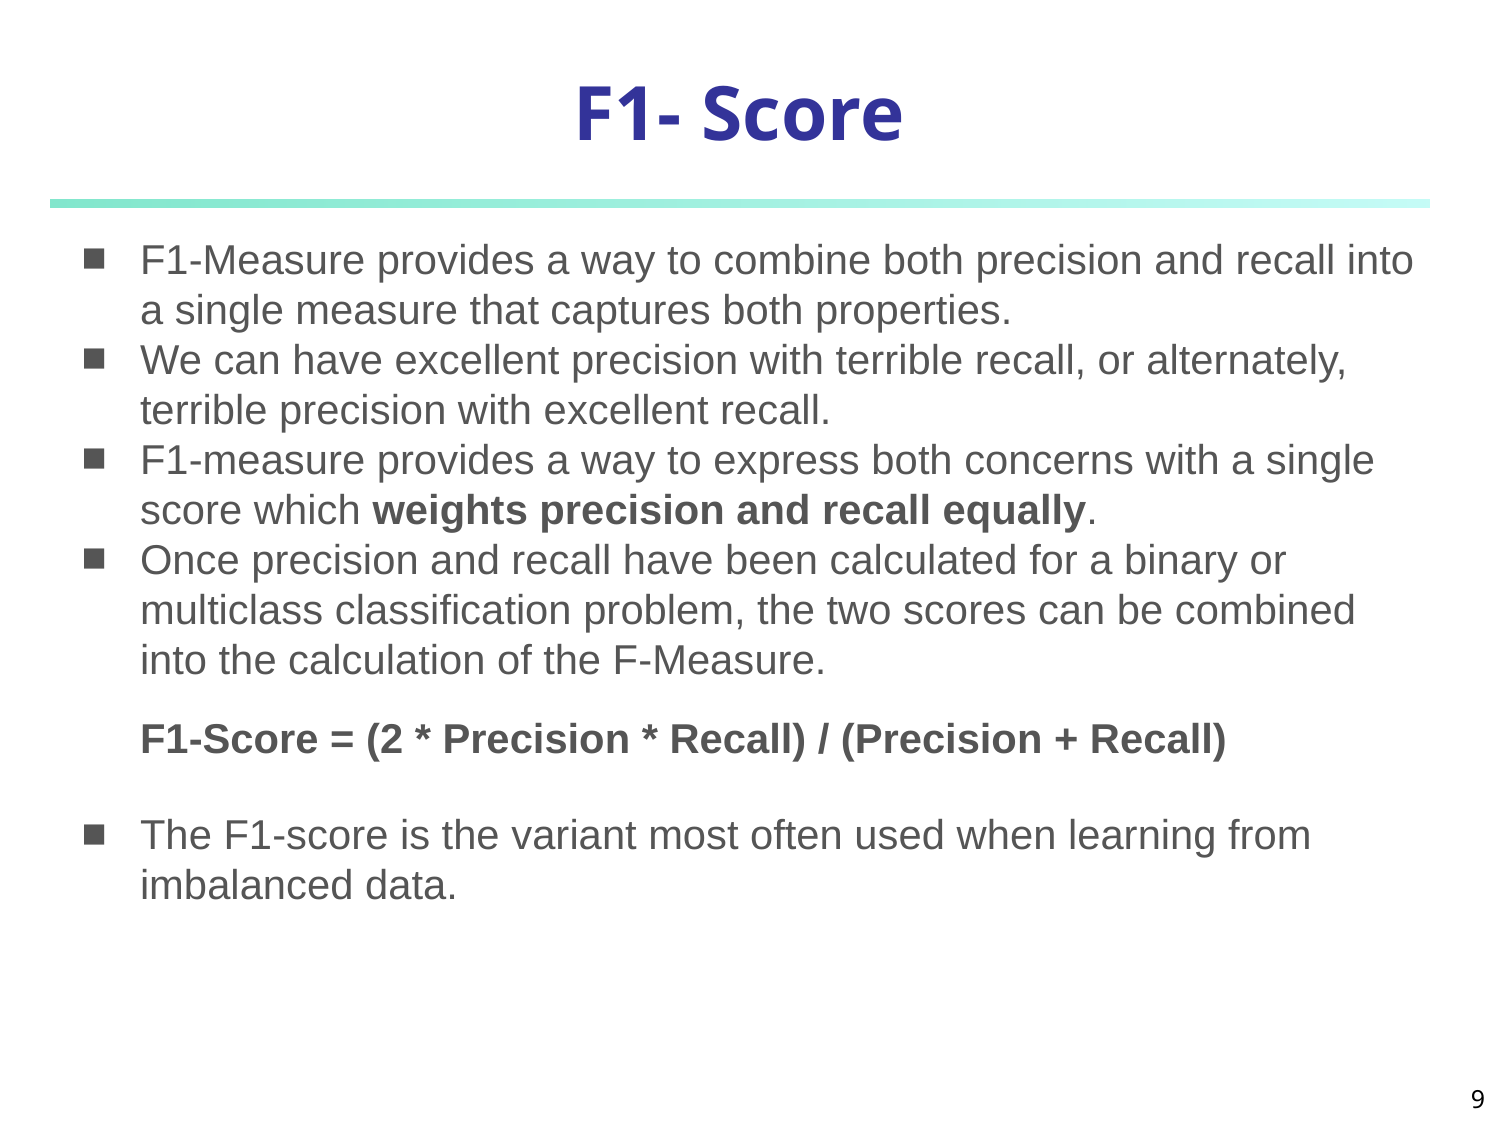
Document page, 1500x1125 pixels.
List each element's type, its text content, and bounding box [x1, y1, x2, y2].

list F1-Measure provides a way to combine both precision and recall into a single measure that captures both properties. We can have excellent precision with terrible recall, or alternately, terrible precision with excellent recall. F1-measure provides a way to express both concerns with a single score which weights precision and recall equally. Once precision and recall have been calculated for a binary or multiclass classification problem, the two scores can be combined into the calculation of the F-Measure. F1-Score = (2 * Precision * Recall) / (Precision + Recall) The F1-score is the variant most often used when learning from imbalanced data. [50, 224, 1438, 1063]
title F1- Score [50, 62, 1429, 163]
slide_number ‹#› [1187, 1062, 1500, 1125]
